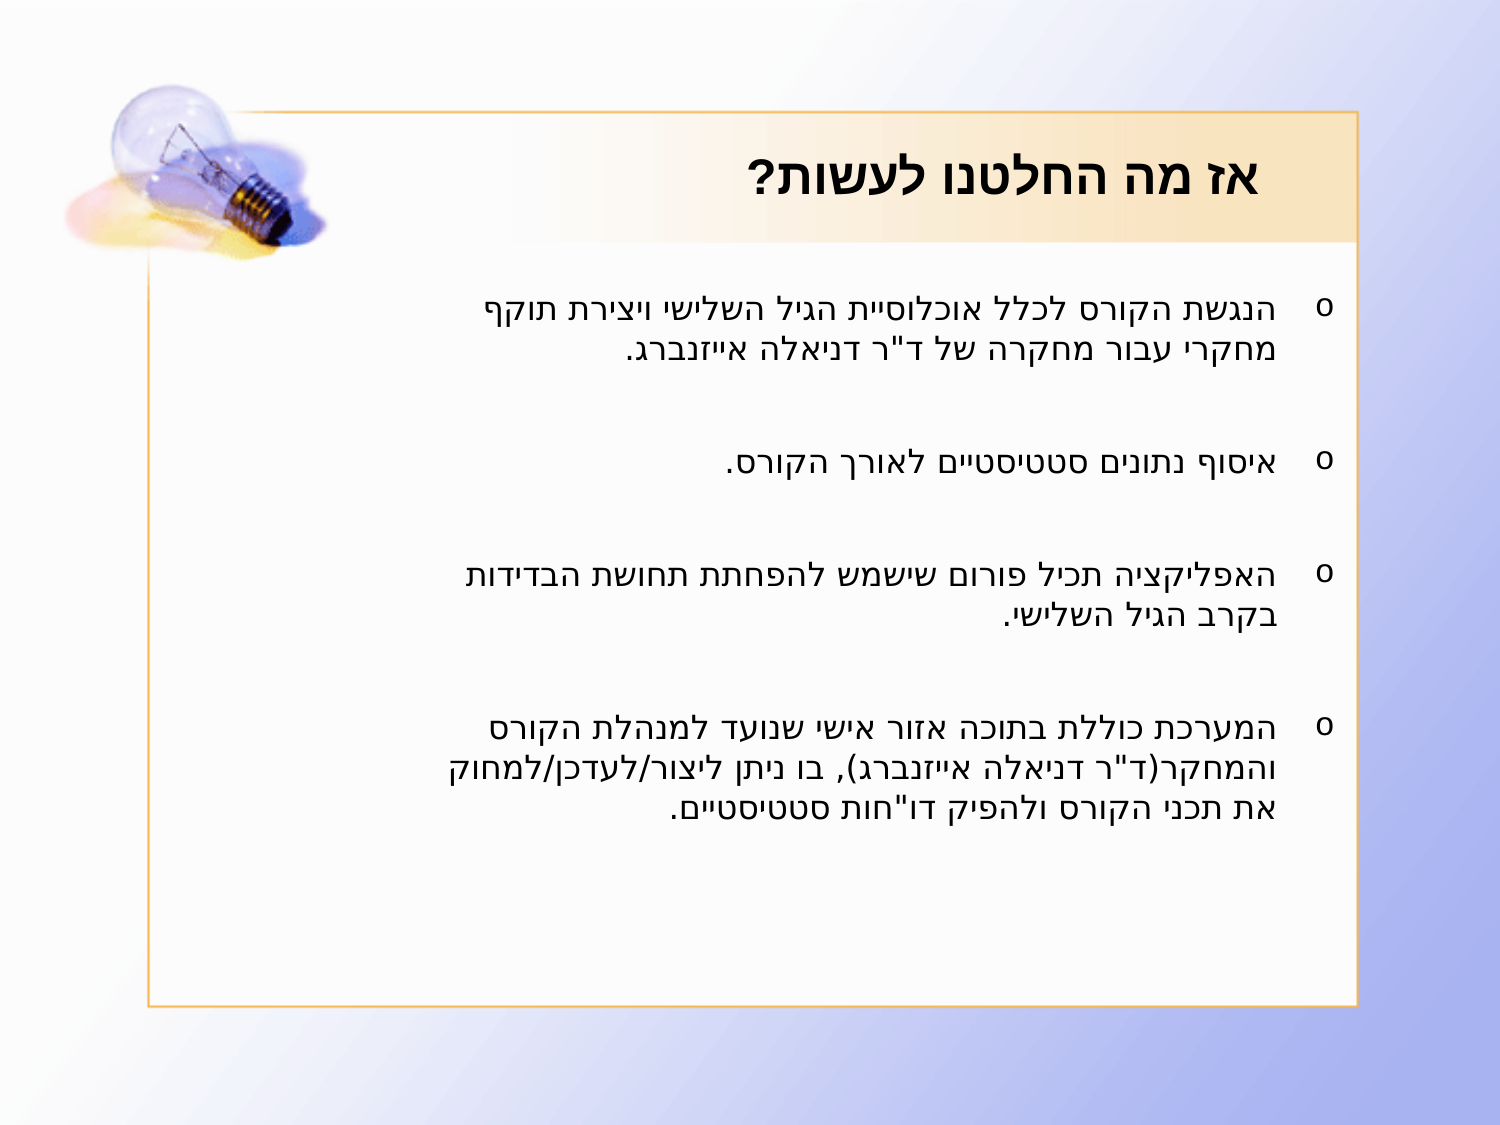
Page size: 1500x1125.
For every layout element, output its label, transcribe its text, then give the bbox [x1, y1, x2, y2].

title אז מה החלטנו לעשות? [324, 134, 1275, 222]
picture [0, 0, 1500, 1125]
list הנגשת הקורס לכלל אוכלוסיית הגיל השלישי ויצירת תוקף מחקרי עבור מחקרה של ד"ר דניאלה אייזנברג. איסוף נתונים סטטיסטיים לאורך הקורס. האפליקציה תכיל פורום שישמש להפחתת תחושת הבדידות בקרב הגיל השלישי. המערכת כוללת בתוכה אזור אישי שנועד למנהלת הקורס והמחקר(ד"ר דניאלה אייזנברג), בו ניתן ליצור/לעדכן/למחוק את תכני הקורס ולהפיק דו"חות סטטיסטיים. [399, 223, 1350, 891]
